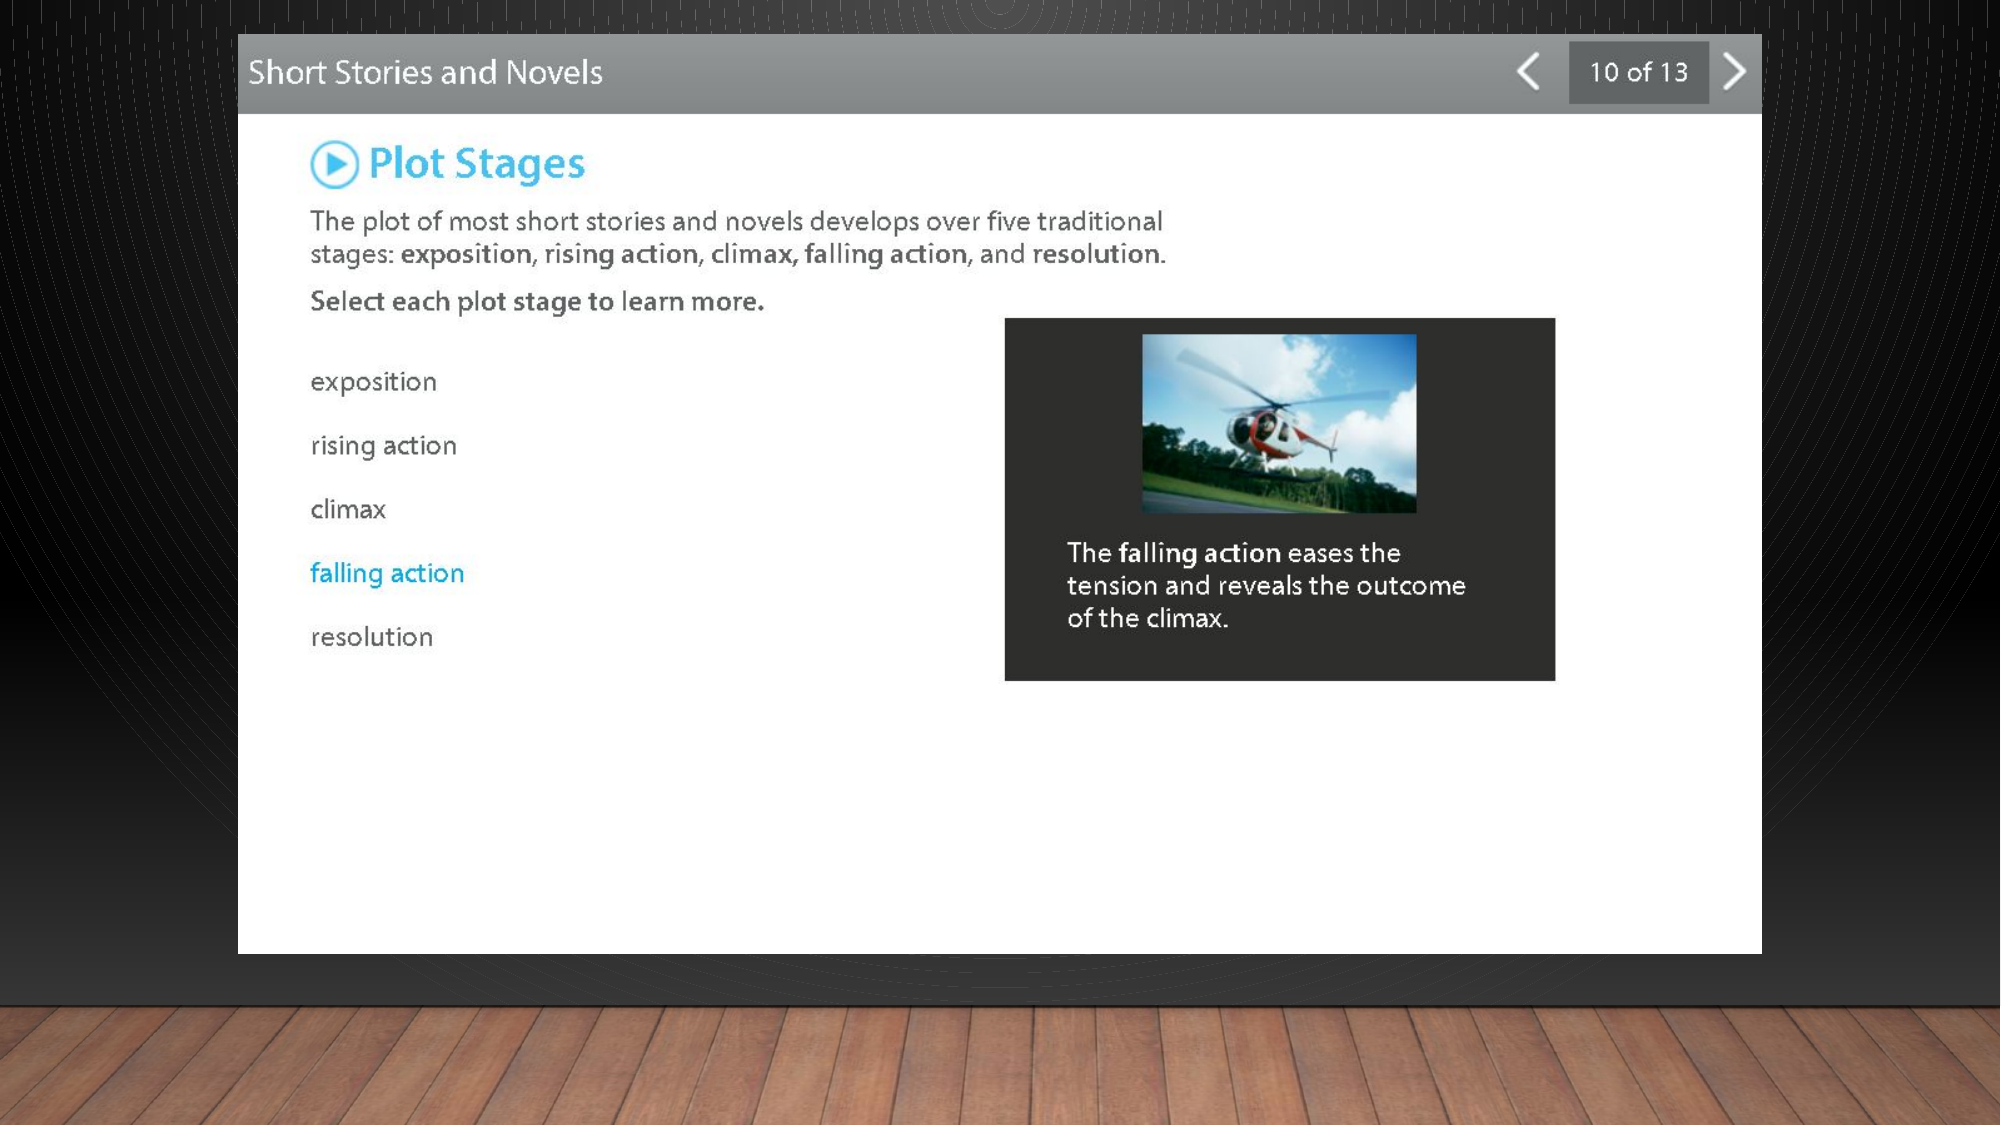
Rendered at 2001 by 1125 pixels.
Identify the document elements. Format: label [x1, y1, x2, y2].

picture [0, 1005, 2000, 1125]
picture [238, 34, 1762, 954]
